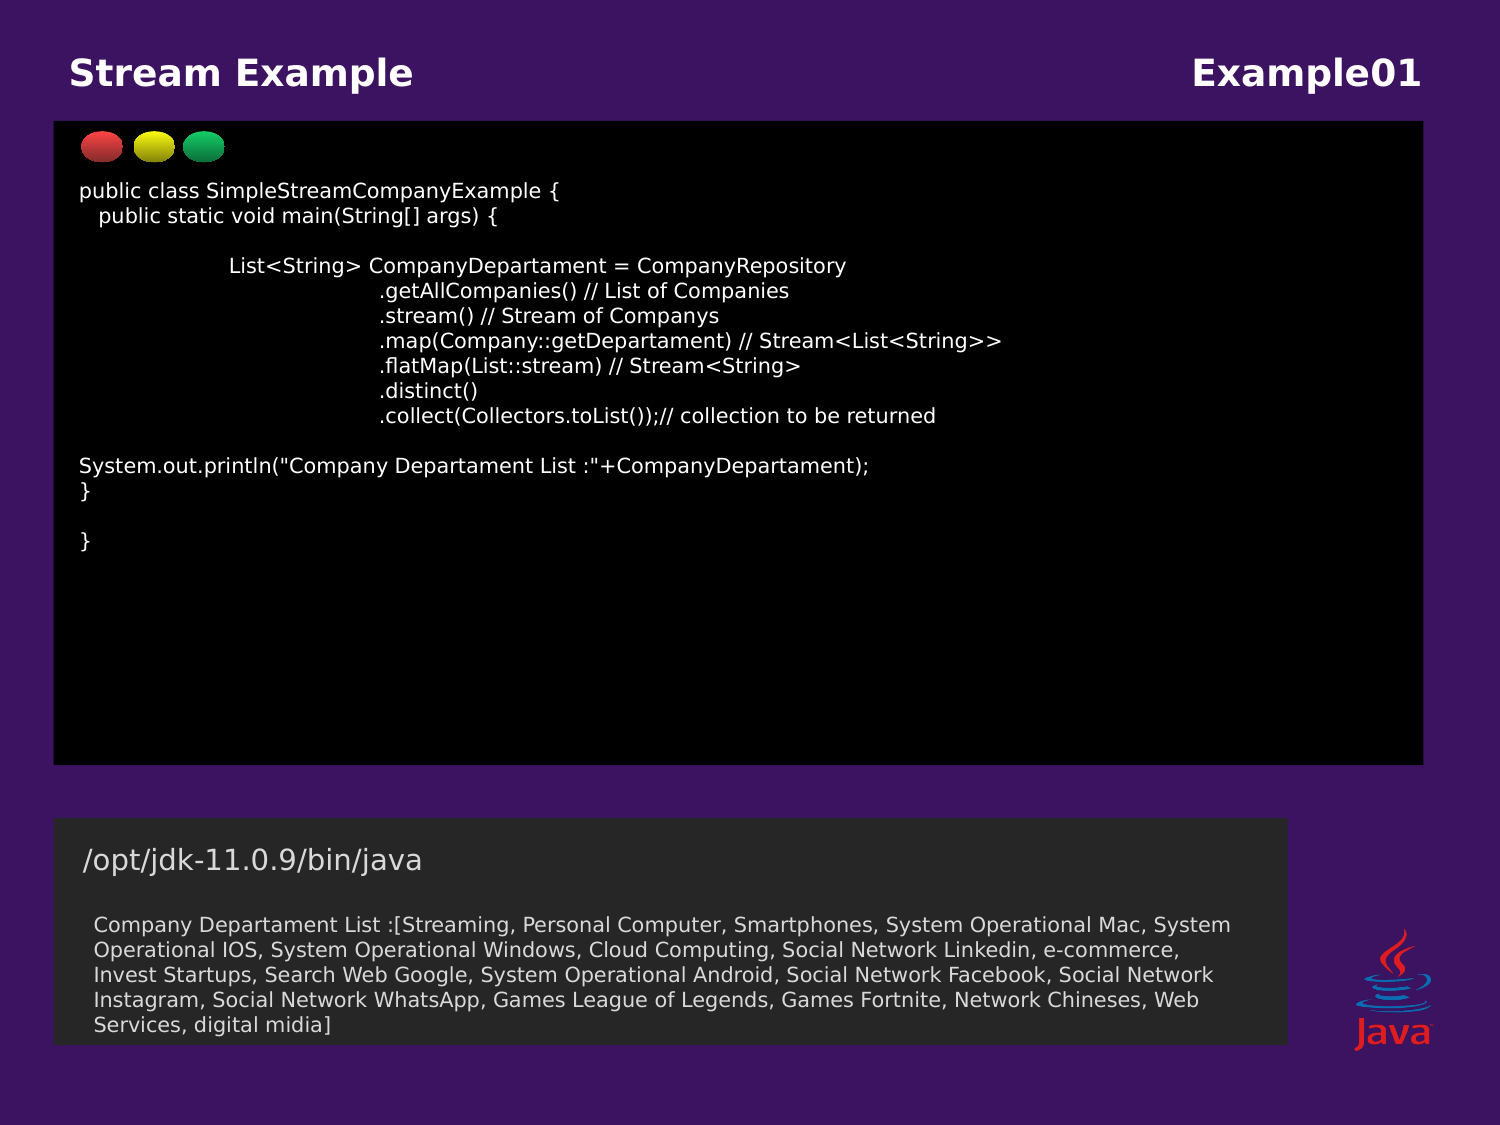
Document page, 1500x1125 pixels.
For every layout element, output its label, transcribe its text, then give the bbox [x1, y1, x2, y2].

text_box Example01 [1176, 42, 1438, 102]
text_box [53, 120, 1424, 766]
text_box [53, 817, 1288, 1045]
text_box Stream Example [53, 42, 429, 102]
picture [1306, 917, 1481, 1062]
